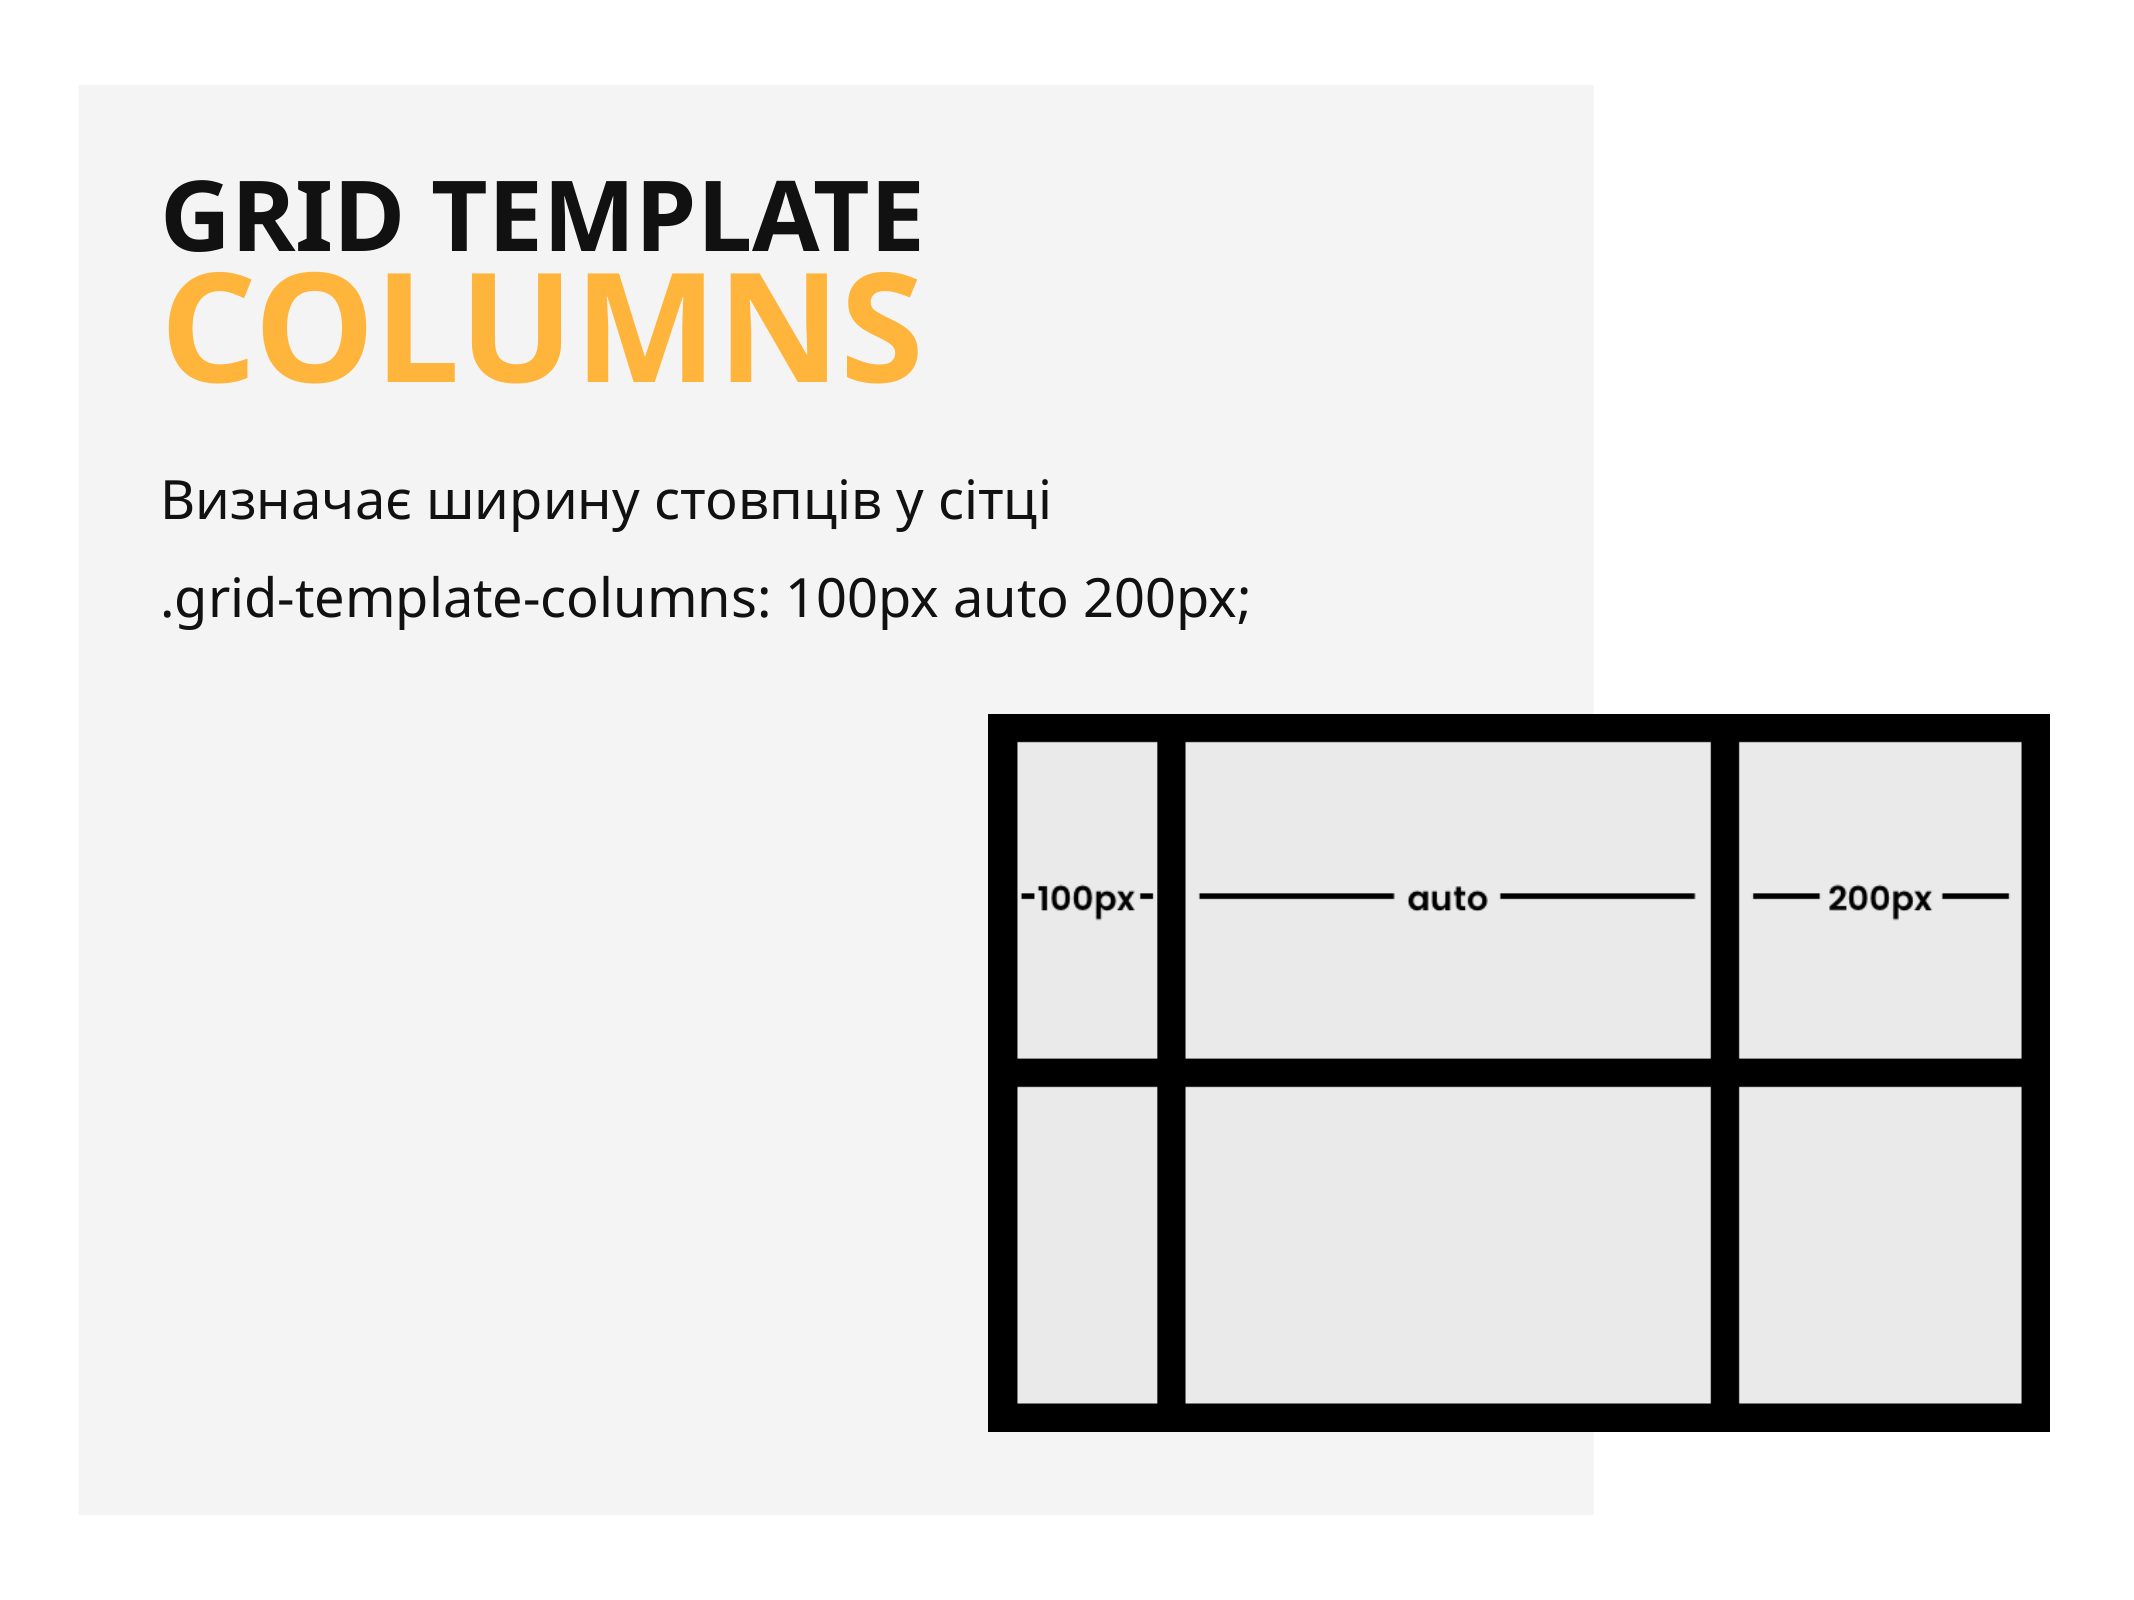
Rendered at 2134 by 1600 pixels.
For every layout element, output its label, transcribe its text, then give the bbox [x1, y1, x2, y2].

text_box Визначає ширину стовпців у сітці .grid-template-columns: 100px auto 200px; [152, 424, 1521, 770]
picture [988, 714, 2051, 1433]
text_box [78, 85, 1594, 1515]
title grid Template Columns [151, 75, 1870, 422]
